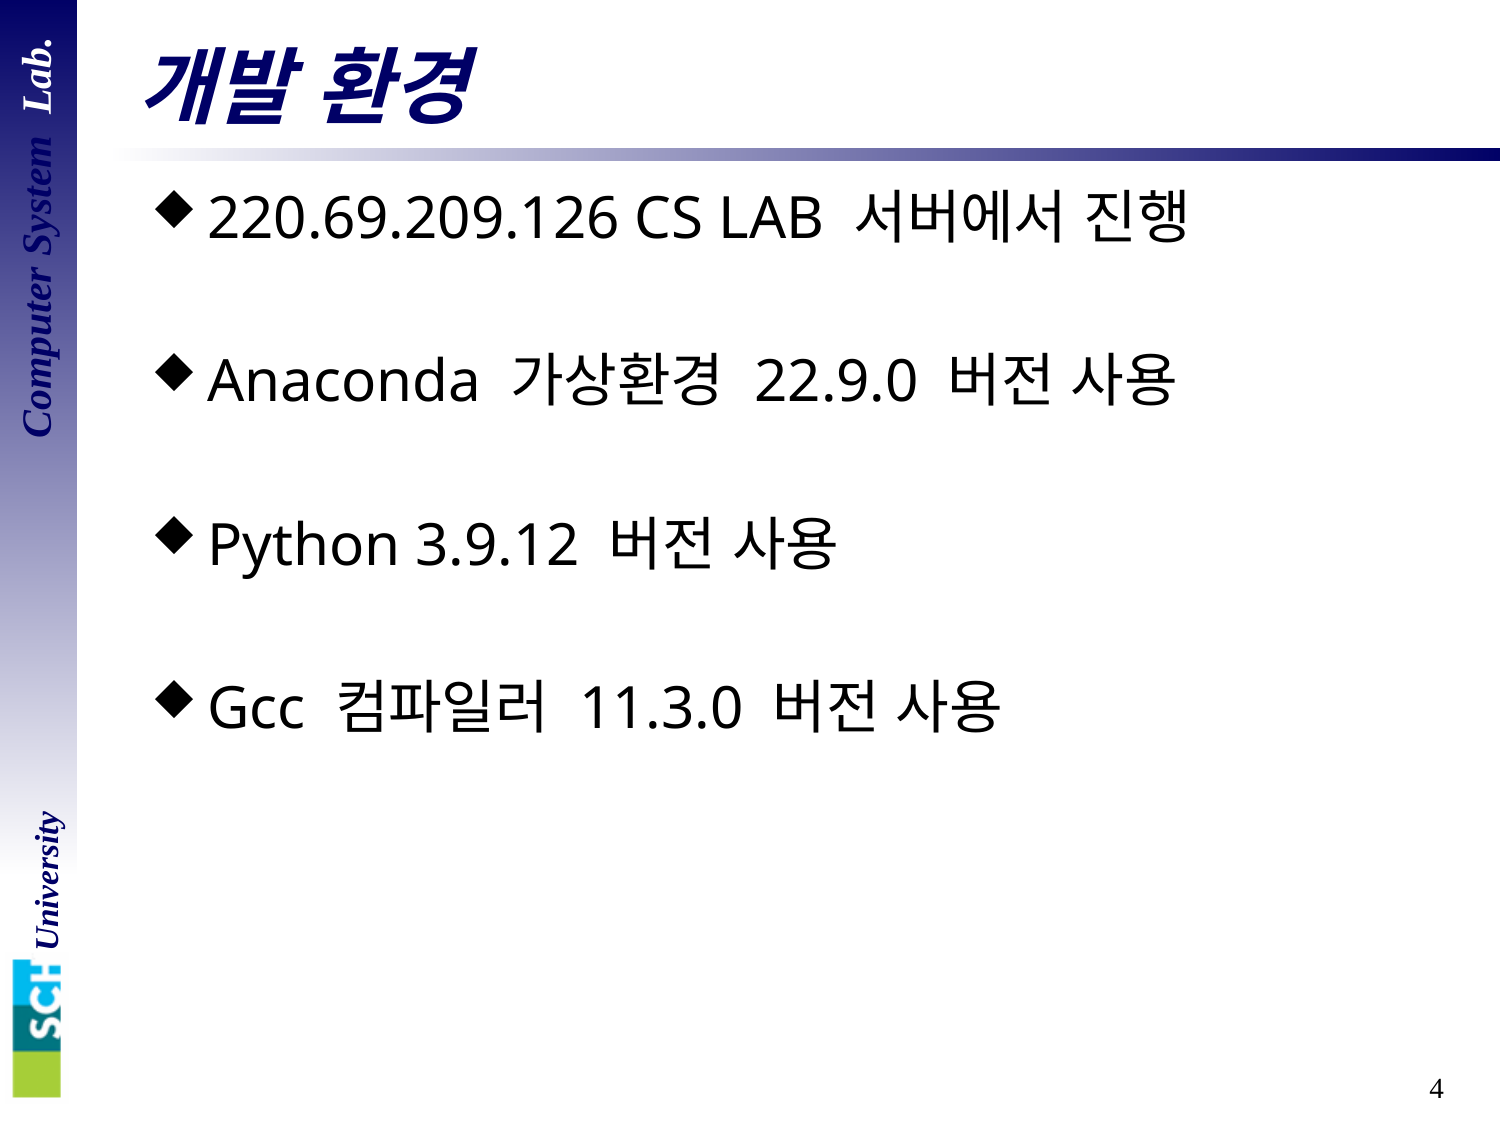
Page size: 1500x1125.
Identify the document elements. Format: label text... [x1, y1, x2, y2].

list 220.69.209.126 CS LAB 서버에서 진행 Anaconda 가상환경 22.9.0 버전 사용 Python 3.9.12 버전 사용 Gcc 컴파일러 11.3.0 버전 사용 [135, 172, 1448, 1038]
picture [5, 952, 69, 1104]
title 개발 환경 [123, 25, 1460, 143]
